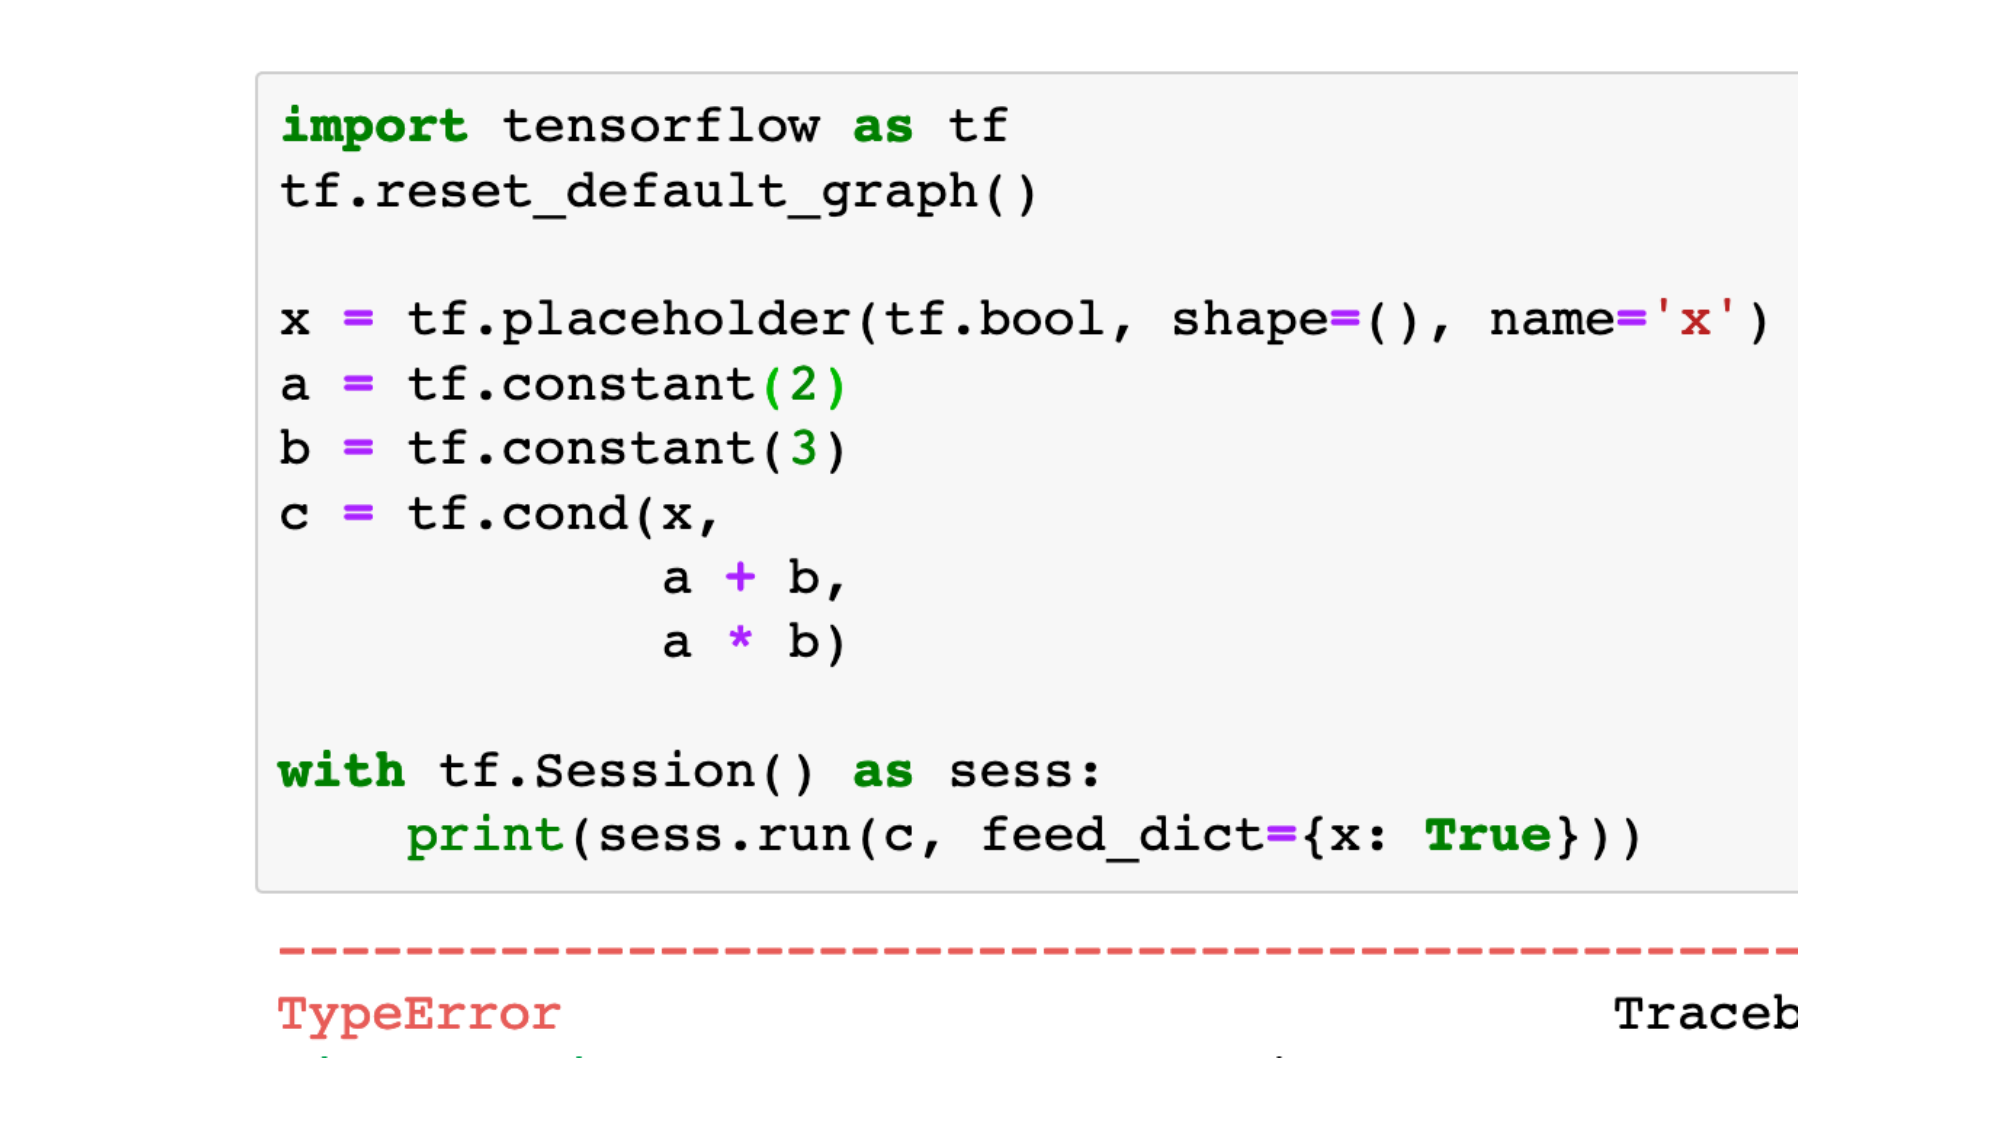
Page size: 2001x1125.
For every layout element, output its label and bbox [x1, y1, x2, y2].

picture [235, 44, 1798, 1058]
